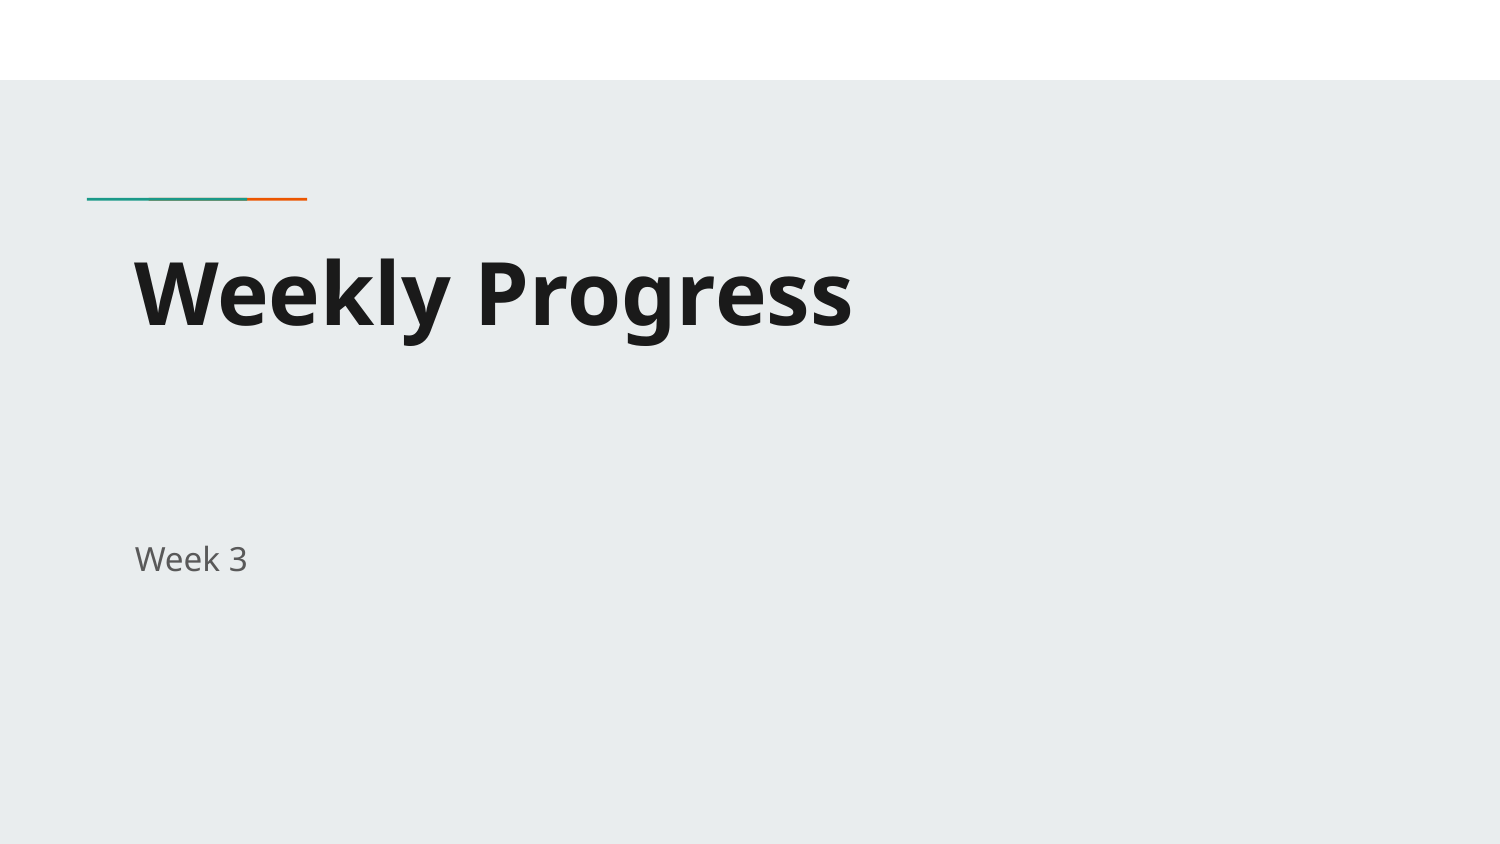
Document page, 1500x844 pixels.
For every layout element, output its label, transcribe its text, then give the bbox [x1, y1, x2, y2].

title Weekly Progress [119, 216, 1381, 490]
subtitle Week 3 [119, 520, 1381, 610]
